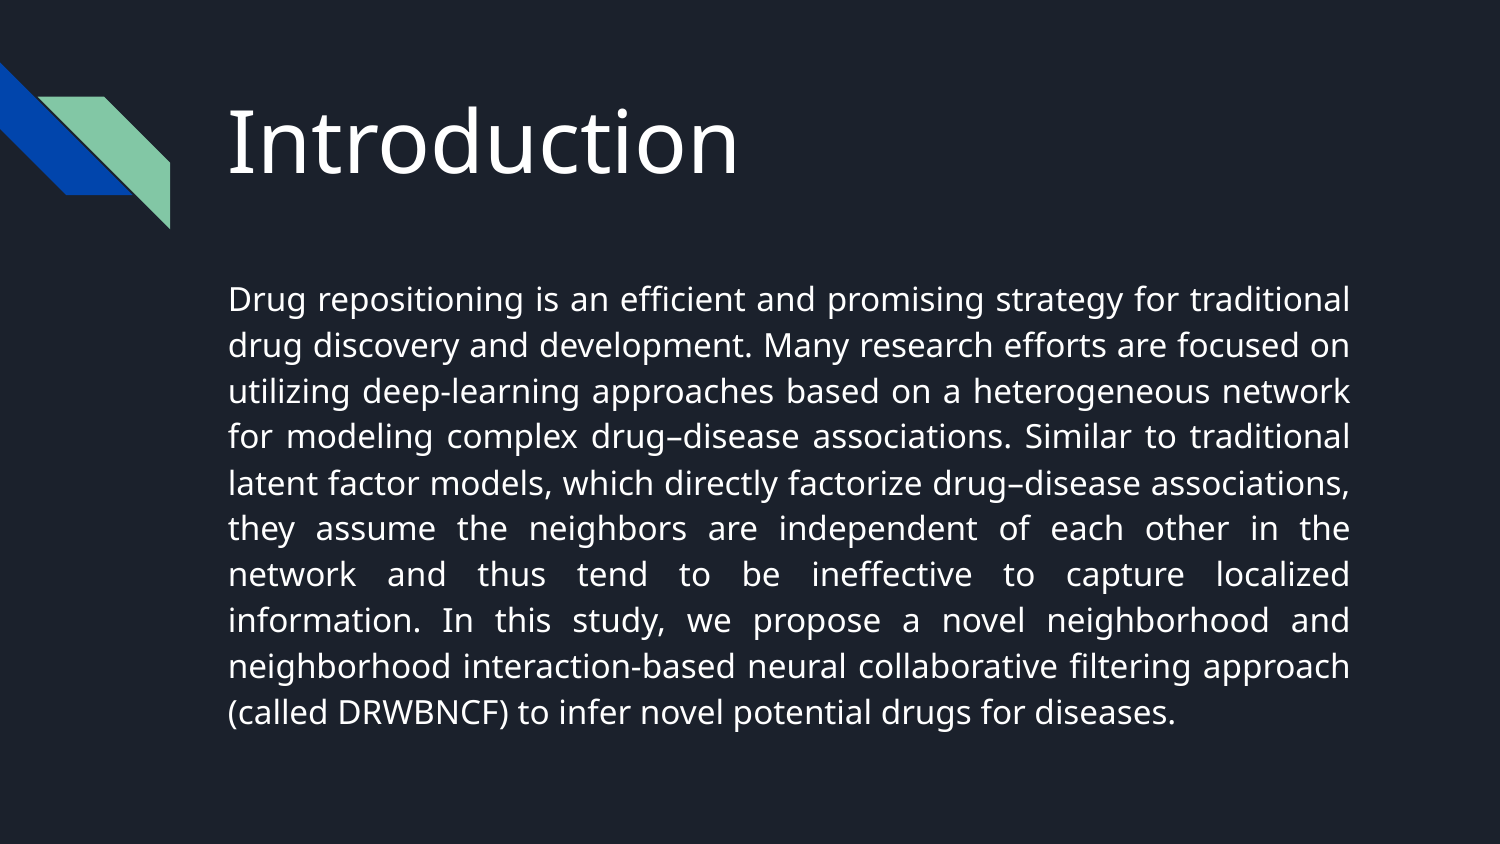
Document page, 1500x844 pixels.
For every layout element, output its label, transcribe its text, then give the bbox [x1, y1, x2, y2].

list Drug repositioning is an efficient and promising strategy for traditional drug discovery and development. Many research efforts are focused on utilizing deep-learning approaches based on a heterogeneous network for modeling complex drug–disease associations. Similar to traditional latent factor models, which directly factorize drug–disease associations, they assume the neighbors are independent of each other in the network and thus tend to be ineffective to capture localized information. In this study, we propose a novel neighborhood and neighborhood interaction-based neural collaborative filtering approach (called DRWBNCF) to infer novel potential drugs for diseases. [212, 257, 1368, 735]
title Introduction [212, 64, 1368, 215]
